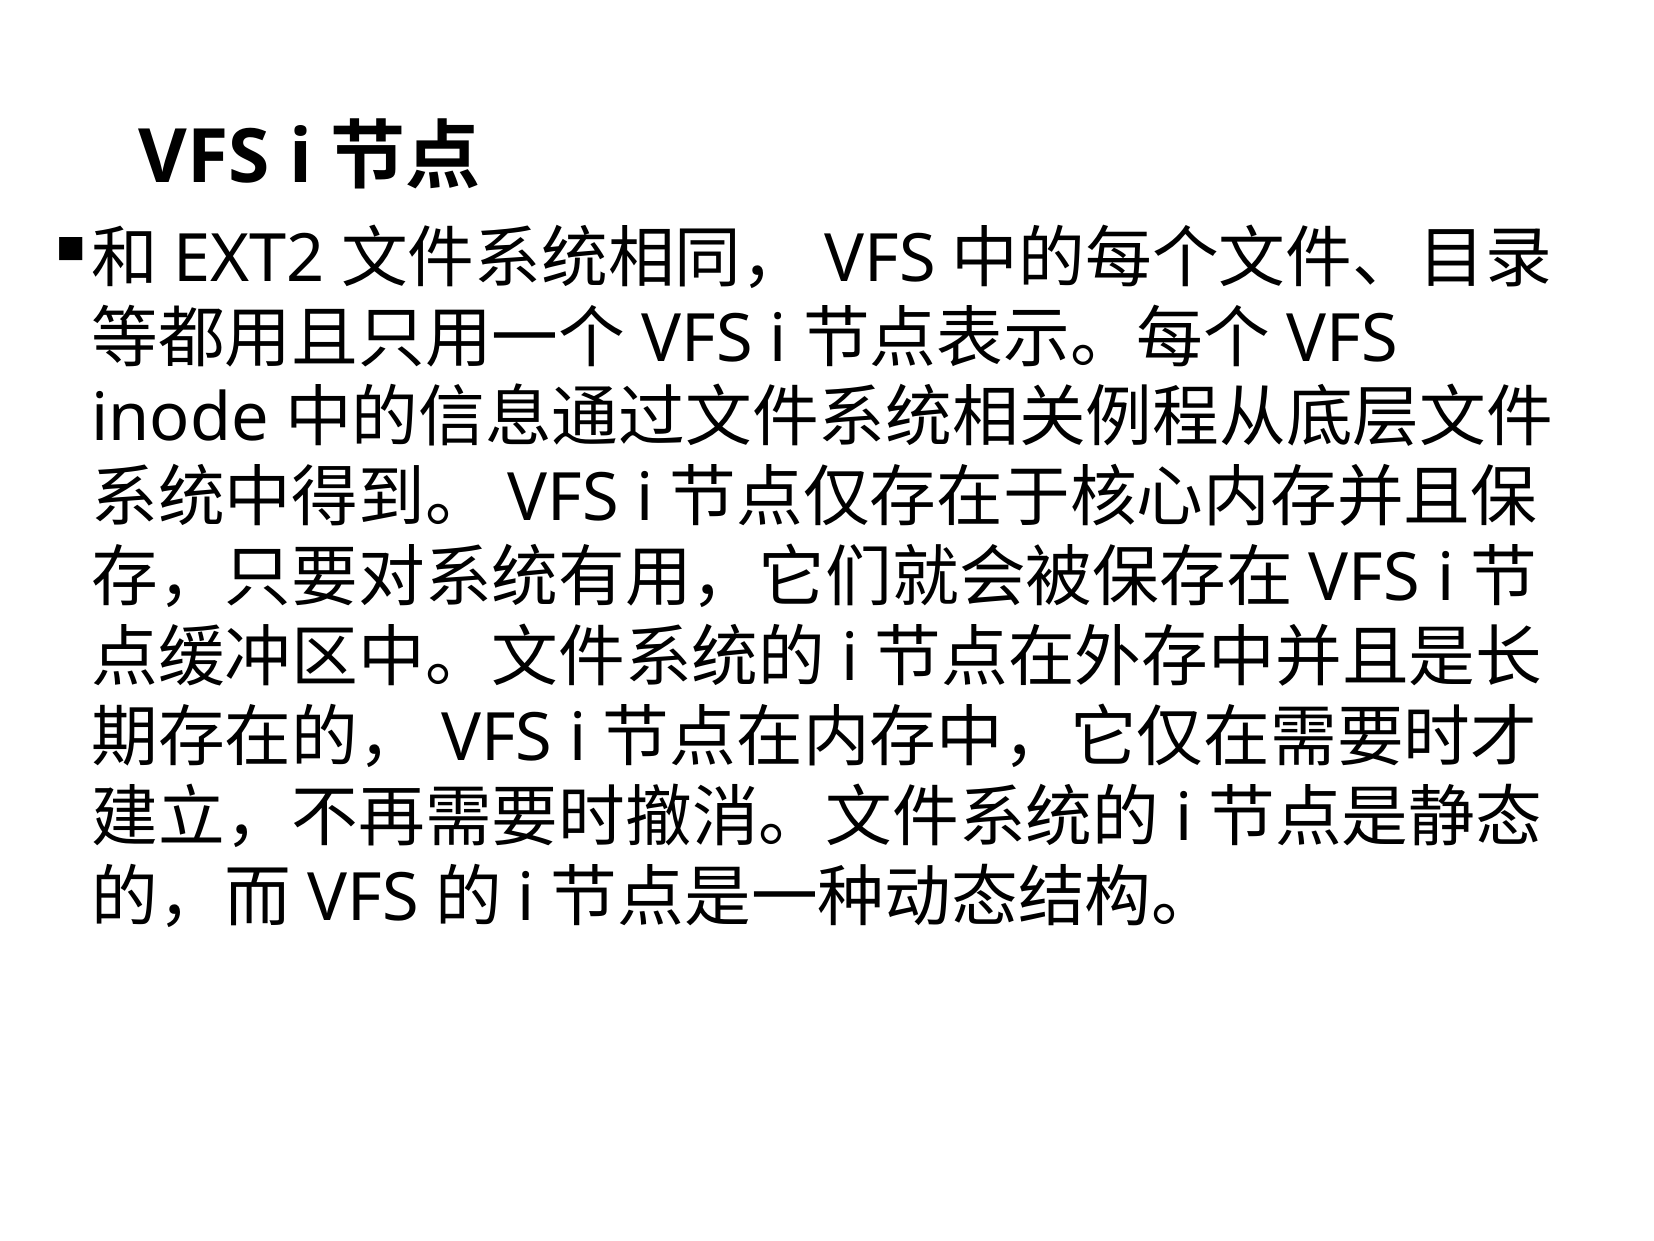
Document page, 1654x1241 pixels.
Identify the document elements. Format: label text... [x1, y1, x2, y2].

text_box 和EXT2文件系统相同，VFS中的每个文件、目录等都用且只用一个VFS i节点表示。每个VFS inode中的信息通过文件系统相关例程从底层文件系统中得到。VFS i节点仅存在于核心内存并且保存，只要对系统有用，它们就会被保存在VFS i节点缓冲区中。文件系统的i节点在外存中并且是长期存在的，VFS i节点在内存中，它仅在需要时才建立，不再需要时撤消。文件系统的i节点是静态的，而VFS的i节点是一种动态结构。 [41, 206, 1571, 1130]
text_box VFS i节点 [123, 96, 1516, 206]
